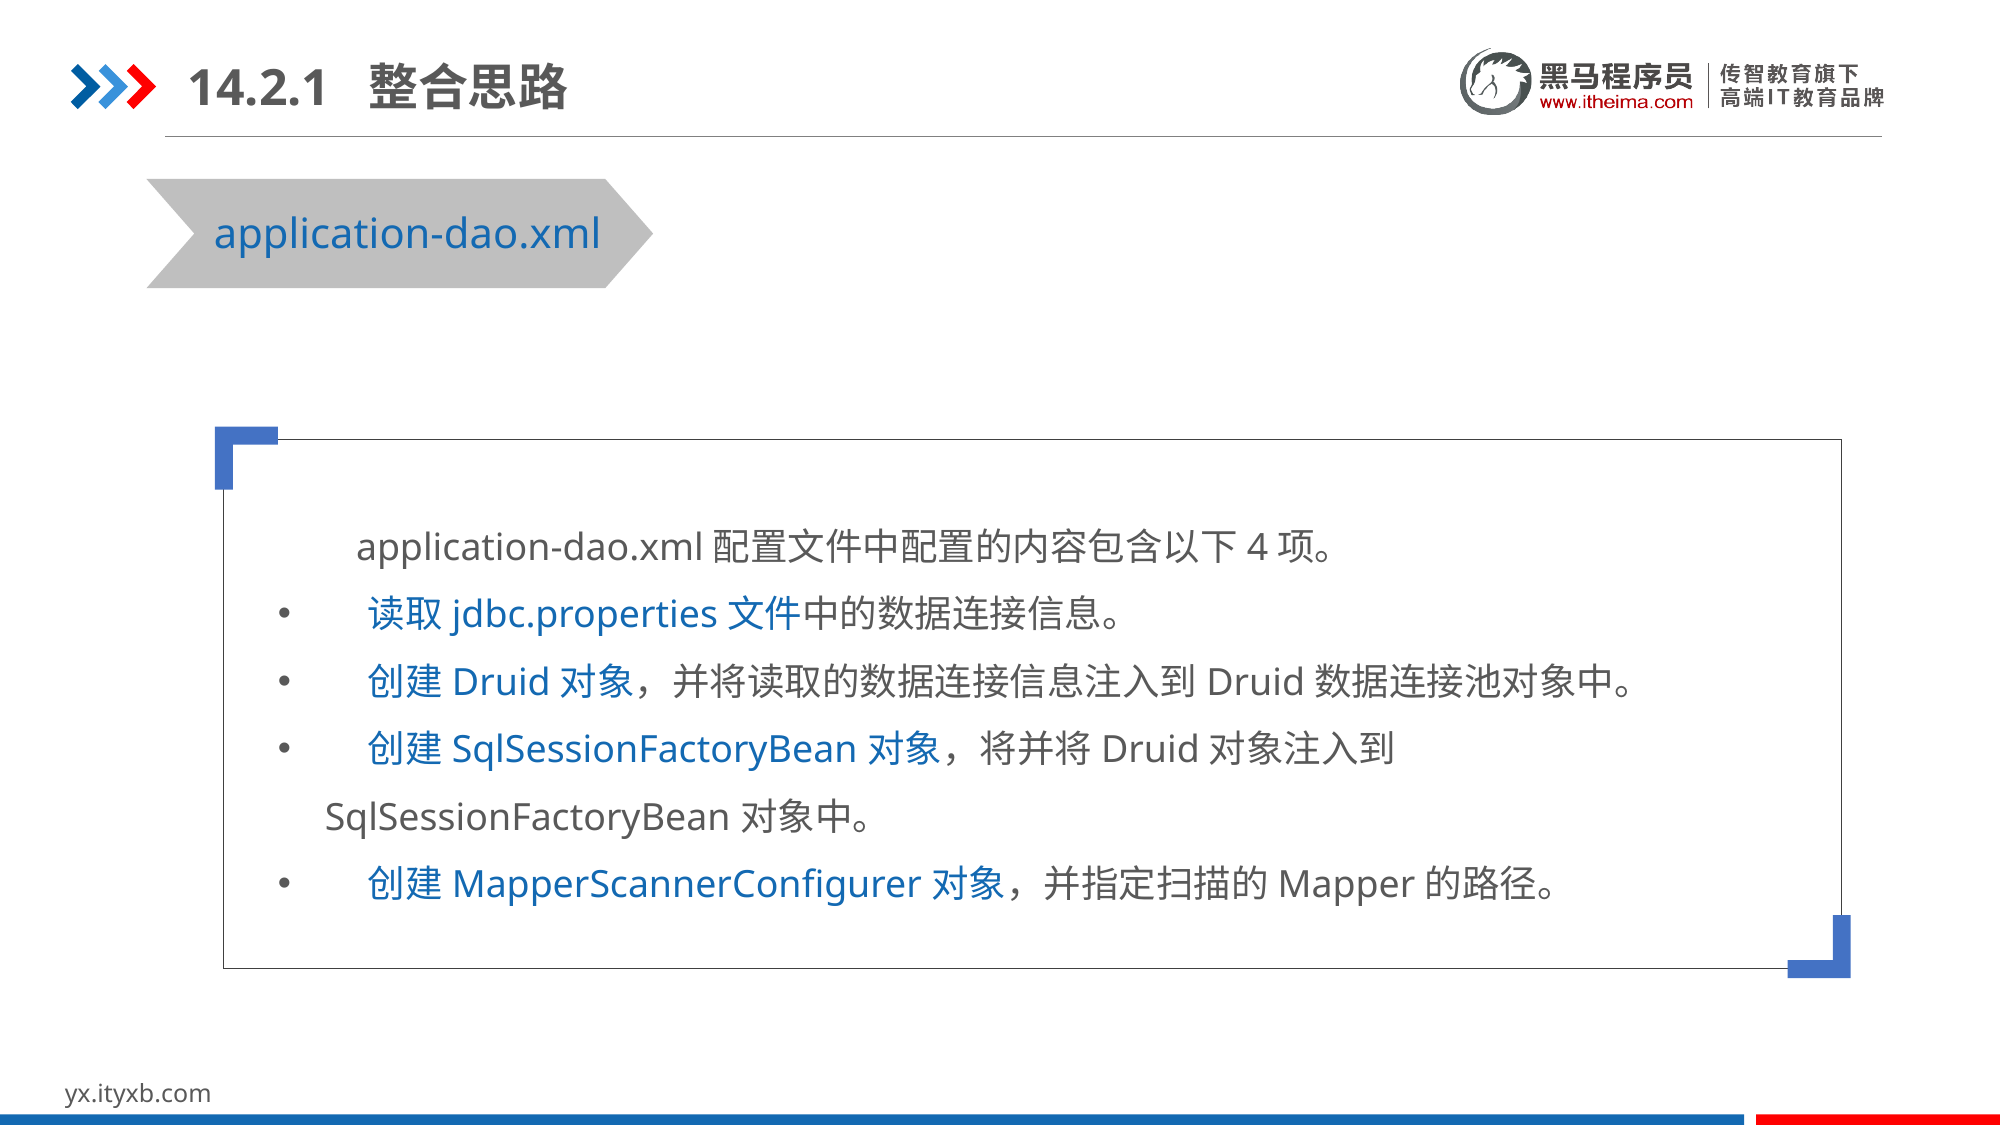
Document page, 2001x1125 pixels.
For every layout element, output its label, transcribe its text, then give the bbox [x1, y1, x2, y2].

text_box [214, 426, 279, 491]
text_box [1787, 914, 1852, 979]
text_box 14.2.1 整合思路 [187, 43, 625, 127]
picture [1460, 48, 1887, 115]
text_box [222, 439, 1843, 969]
text_box application-dao.xml [199, 199, 617, 265]
text_box [146, 178, 654, 289]
